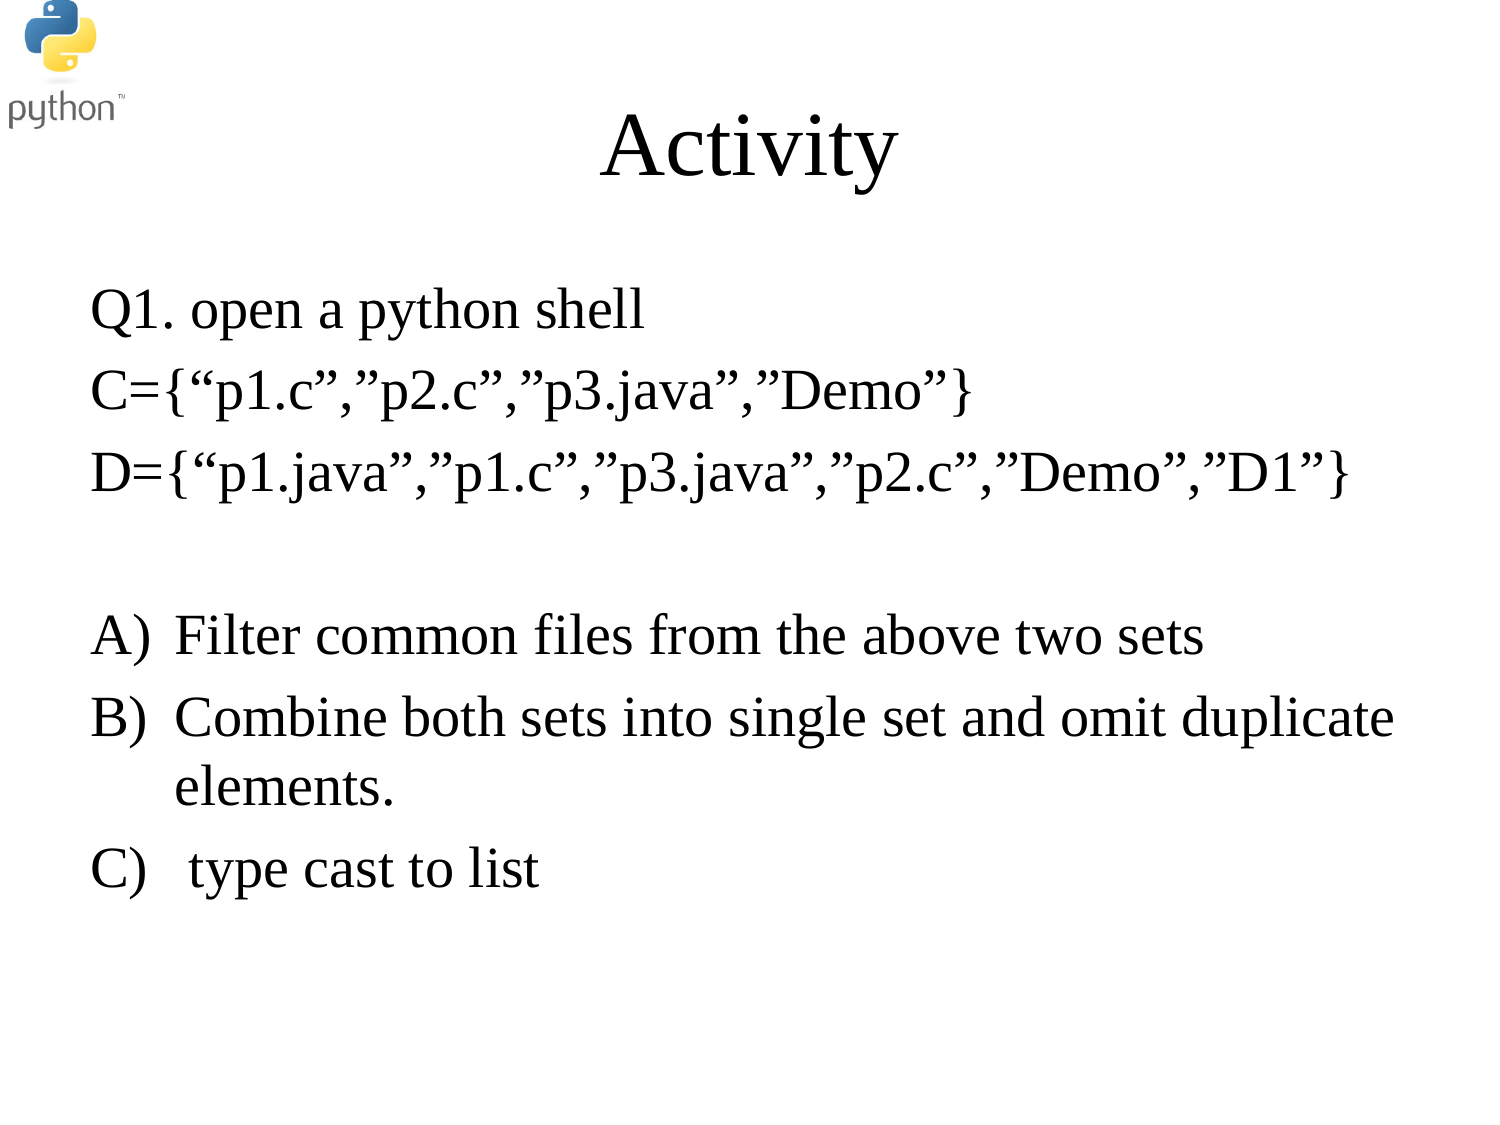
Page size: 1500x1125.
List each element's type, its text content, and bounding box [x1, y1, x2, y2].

list Q1. open a python shell C={“p1.c”,”p2.c”,”p3.java”,”Demo”} D={“p1.java”,”p1.c”,”p3.java”,”p2.c”,”Demo”,”D1”} Filter common files from the above two sets Combine both sets into single set and omit duplicate elements. type cast to list [75, 262, 1463, 1005]
picture [9, 0, 126, 130]
title Activity [75, 45, 1425, 233]
